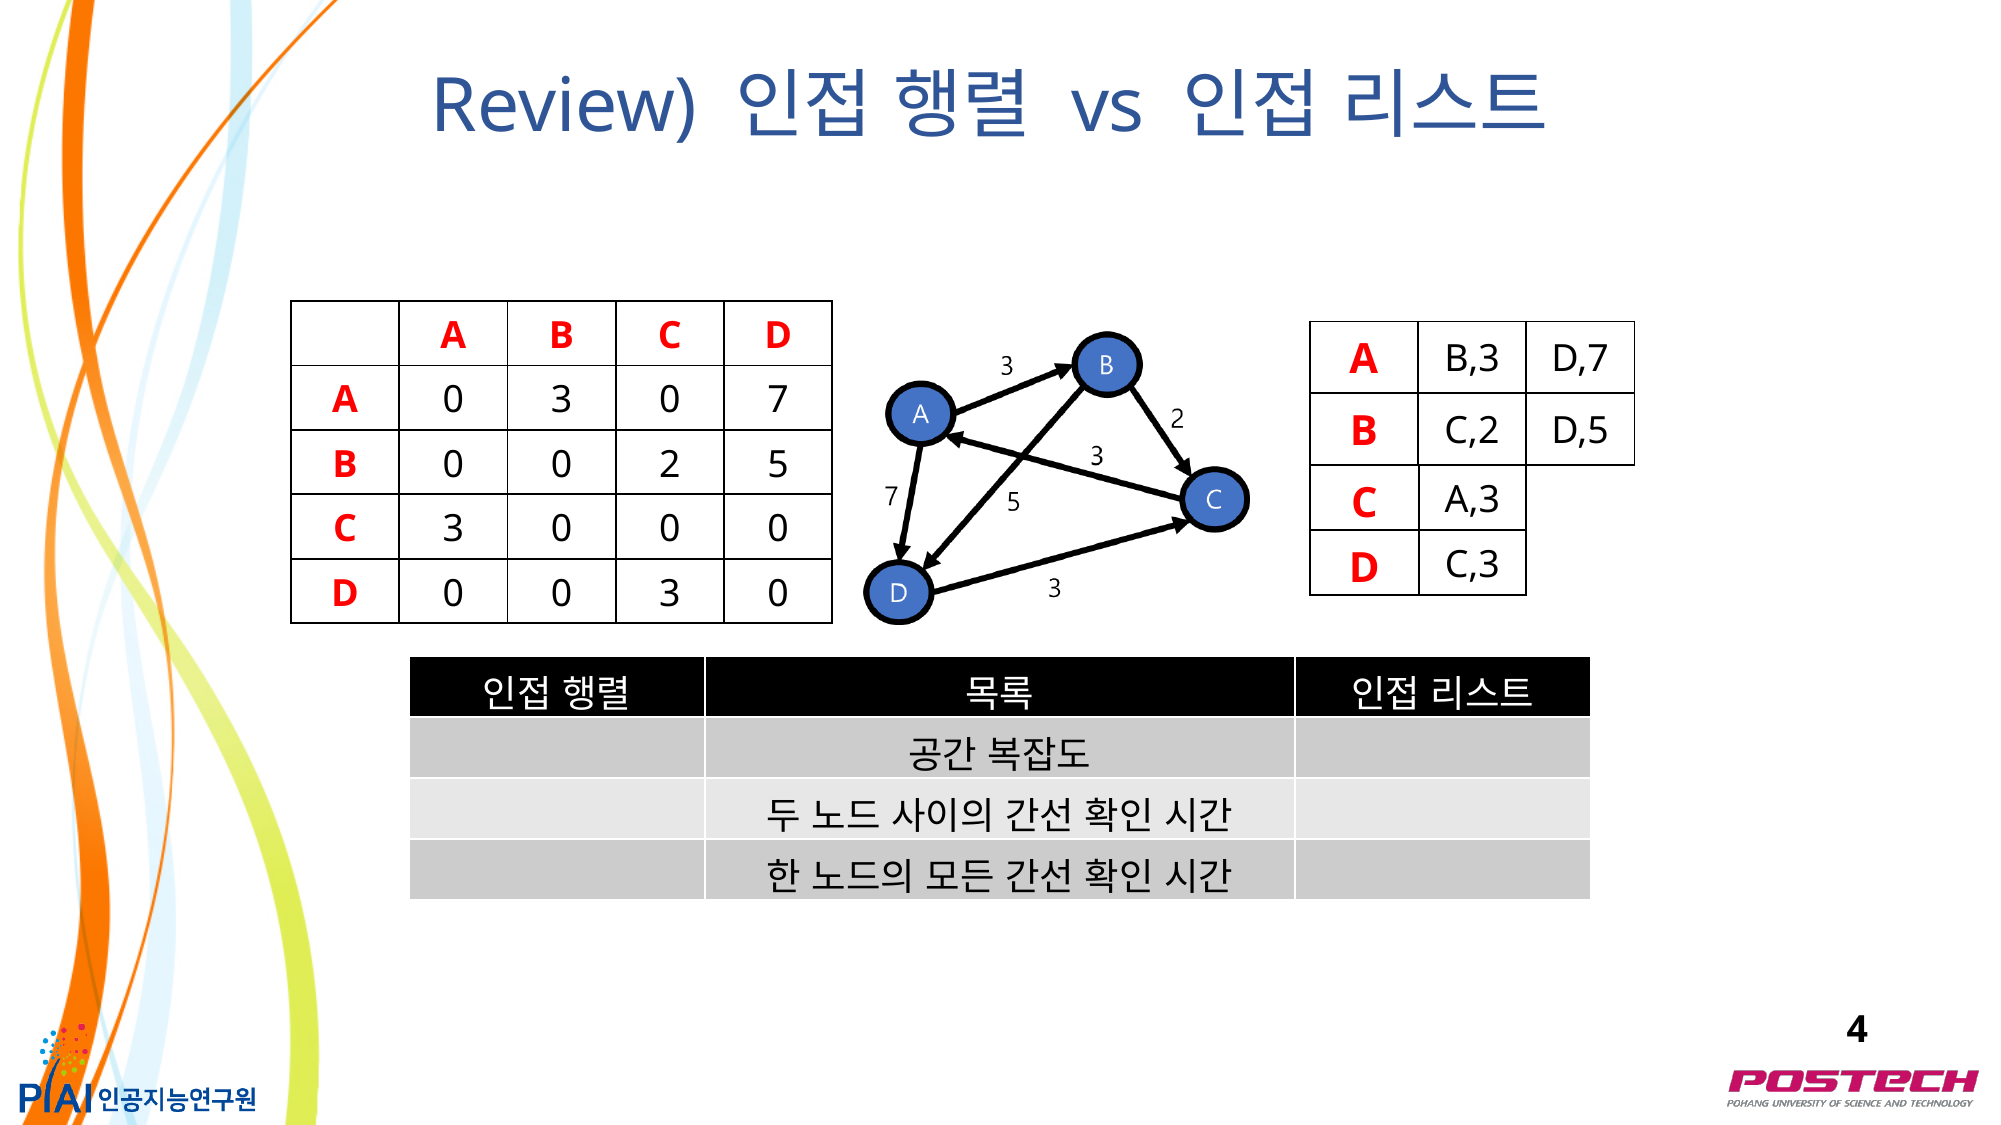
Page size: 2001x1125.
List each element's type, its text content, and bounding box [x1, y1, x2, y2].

table_cell D [1311, 531, 1418, 594]
table_cell C [292, 495, 398, 558]
table_header A [400, 302, 507, 365]
table_header B [508, 302, 615, 365]
table_cell 0 [725, 560, 831, 622]
table_cell 3 [400, 495, 507, 558]
table_header [292, 302, 398, 365]
table_cell C,2 [1419, 394, 1525, 464]
table_cell 0 [508, 431, 615, 493]
table_cell 0 [725, 495, 831, 558]
table_cell B [1311, 394, 1417, 464]
table_cell 5 [725, 431, 831, 493]
text_box Review) 인접 행렬 vs 인접 리스트 [0, 48, 2000, 154]
picture [0, 0, 2001, 1125]
table_header A,3 [1420, 466, 1525, 529]
table_cell 7 [725, 366, 831, 429]
table_cell D [292, 560, 398, 622]
table_header C [1311, 466, 1418, 529]
table_cell 0 [617, 366, 723, 429]
table_cell B [292, 431, 398, 493]
table_cell 3 [508, 366, 615, 429]
table_cell 2 [617, 431, 723, 493]
table_header A [1311, 322, 1417, 392]
table_cell 0 [508, 560, 615, 622]
table_cell 0 [400, 366, 507, 429]
table_header B,3 [1419, 322, 1525, 392]
table_cell 0 [508, 495, 615, 558]
table_cell 0 [400, 431, 507, 493]
table_header D,7 [1527, 322, 1634, 392]
table_header D [725, 302, 831, 365]
table_cell 0 [400, 560, 507, 622]
table_header C [617, 302, 723, 365]
table_cell 0 [617, 495, 723, 558]
table_cell A [292, 366, 398, 429]
table_cell C,3 [1420, 531, 1525, 594]
table_cell 3 [617, 560, 723, 622]
table_cell D,5 [1527, 394, 1634, 464]
